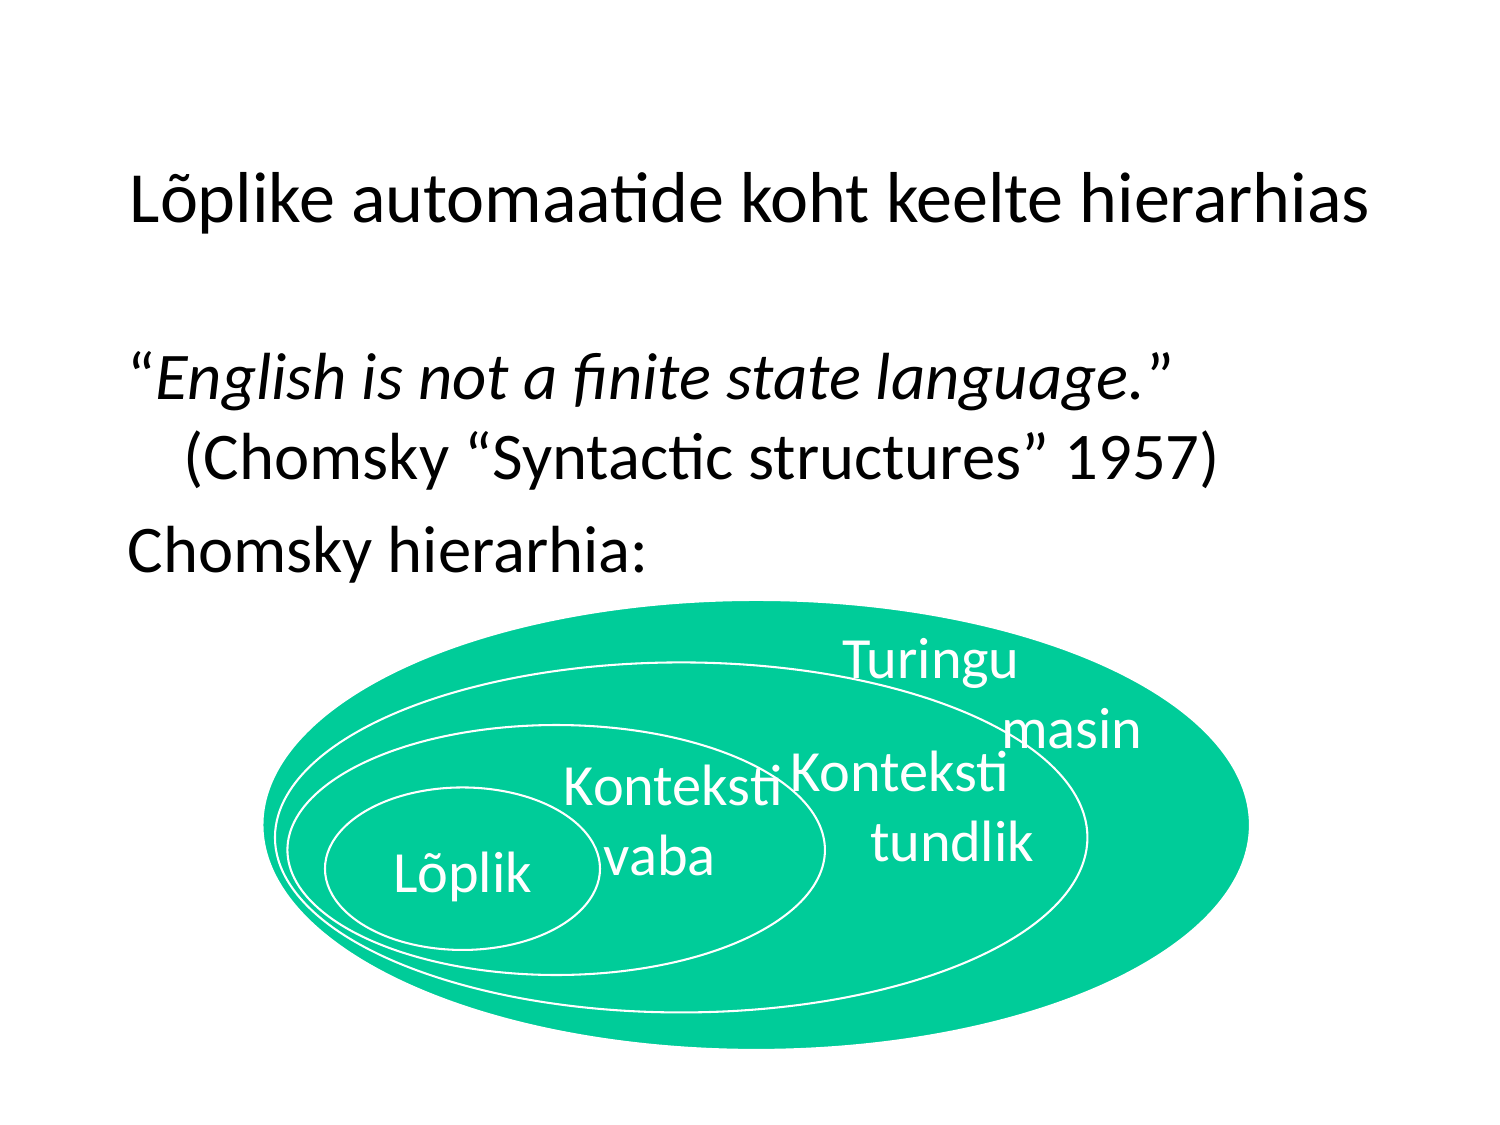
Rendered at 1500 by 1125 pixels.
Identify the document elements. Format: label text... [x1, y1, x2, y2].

text_box [287, 725, 807, 976]
text_box Turingu masin [827, 612, 1158, 768]
text_box Konteksti vaba [549, 739, 826, 895]
title Lõplike automaatide koht keelte hierarhias [112, 99, 1388, 288]
text_box [274, 662, 1075, 1013]
text_box [262, 599, 1250, 1050]
list “English is not a finite state language.” (Chomsky “Syntactic structures” 1957) Chomsky hierarhia: [112, 324, 1388, 1000]
text_box Lõplik [324, 787, 593, 950]
text_box Konteksti tundlik [762, 724, 1100, 881]
